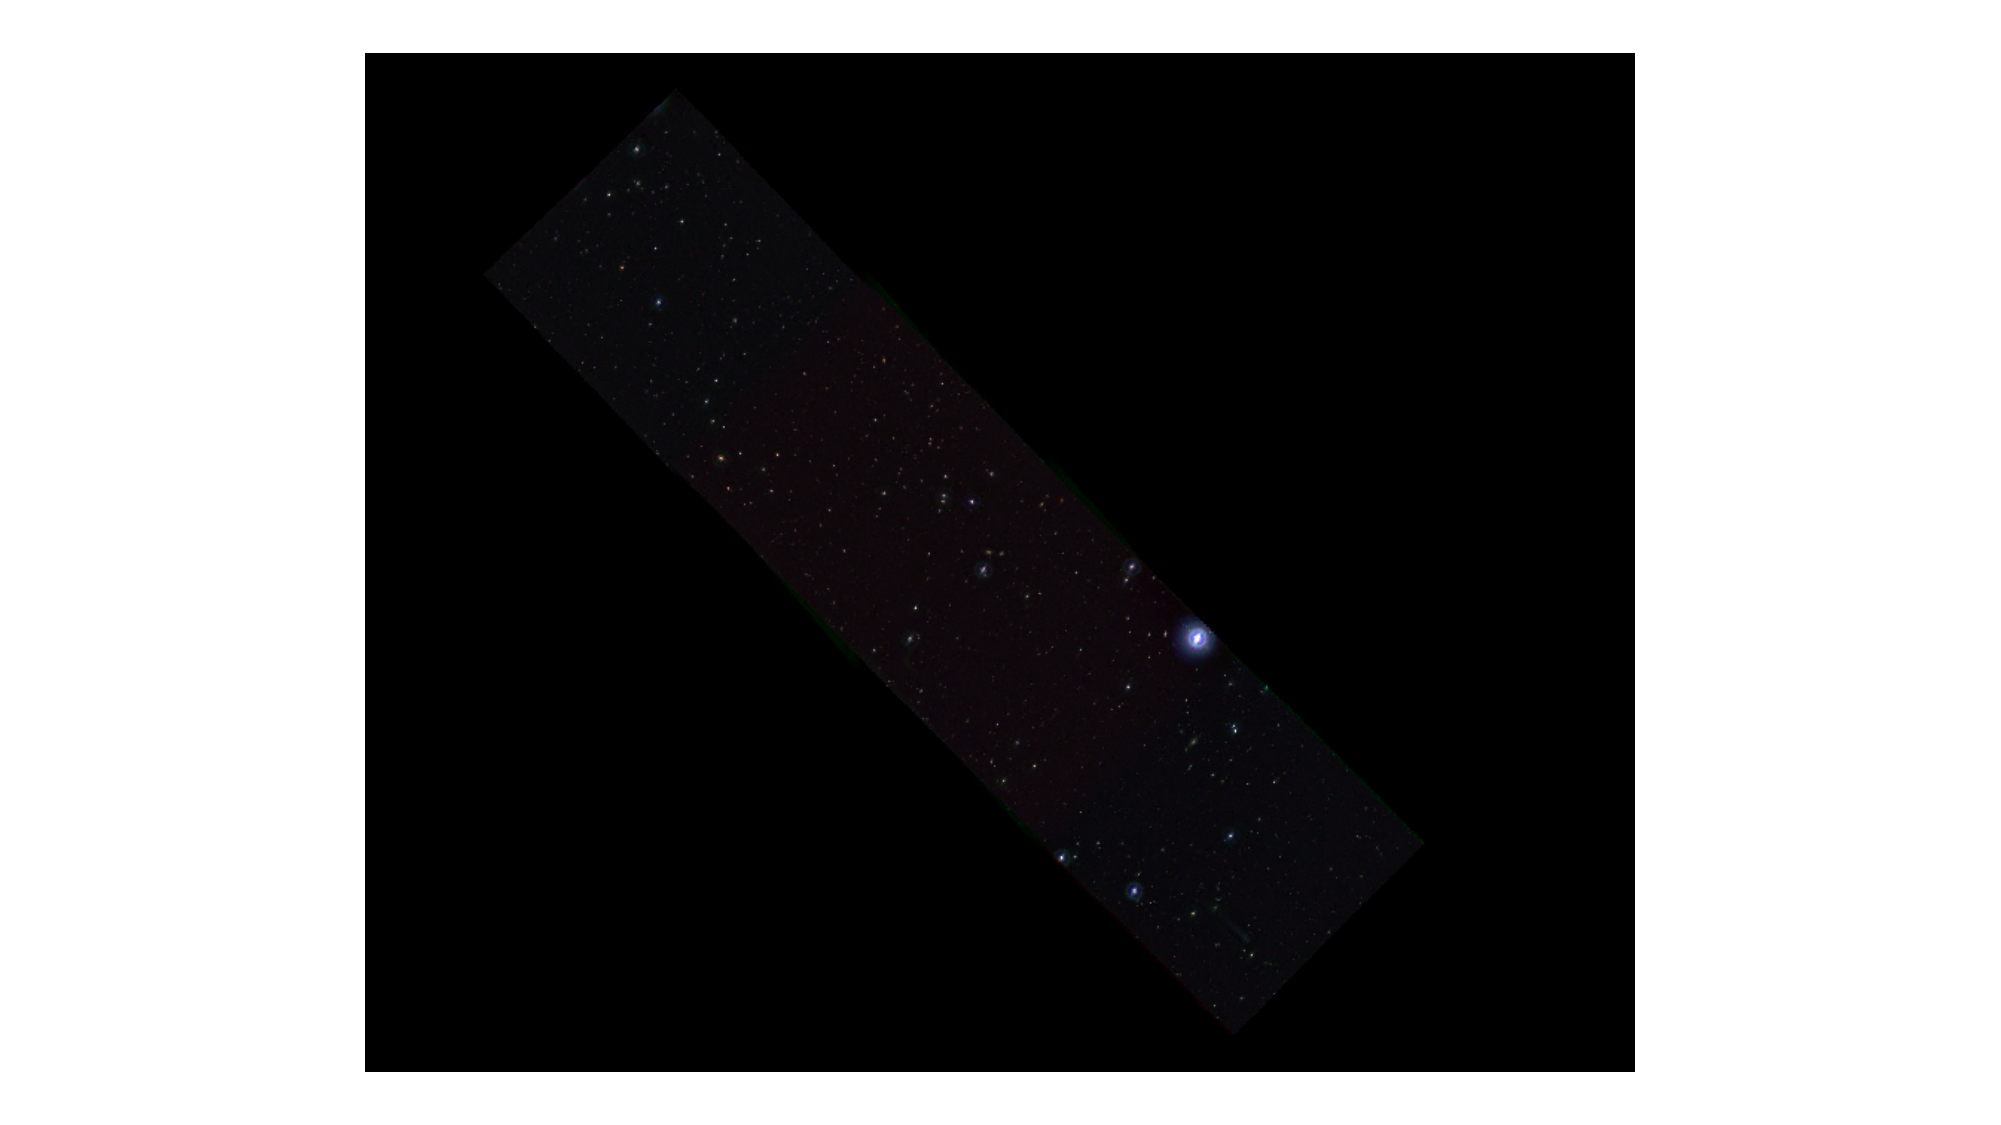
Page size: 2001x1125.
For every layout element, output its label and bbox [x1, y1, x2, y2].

picture [364, 53, 1635, 1072]
